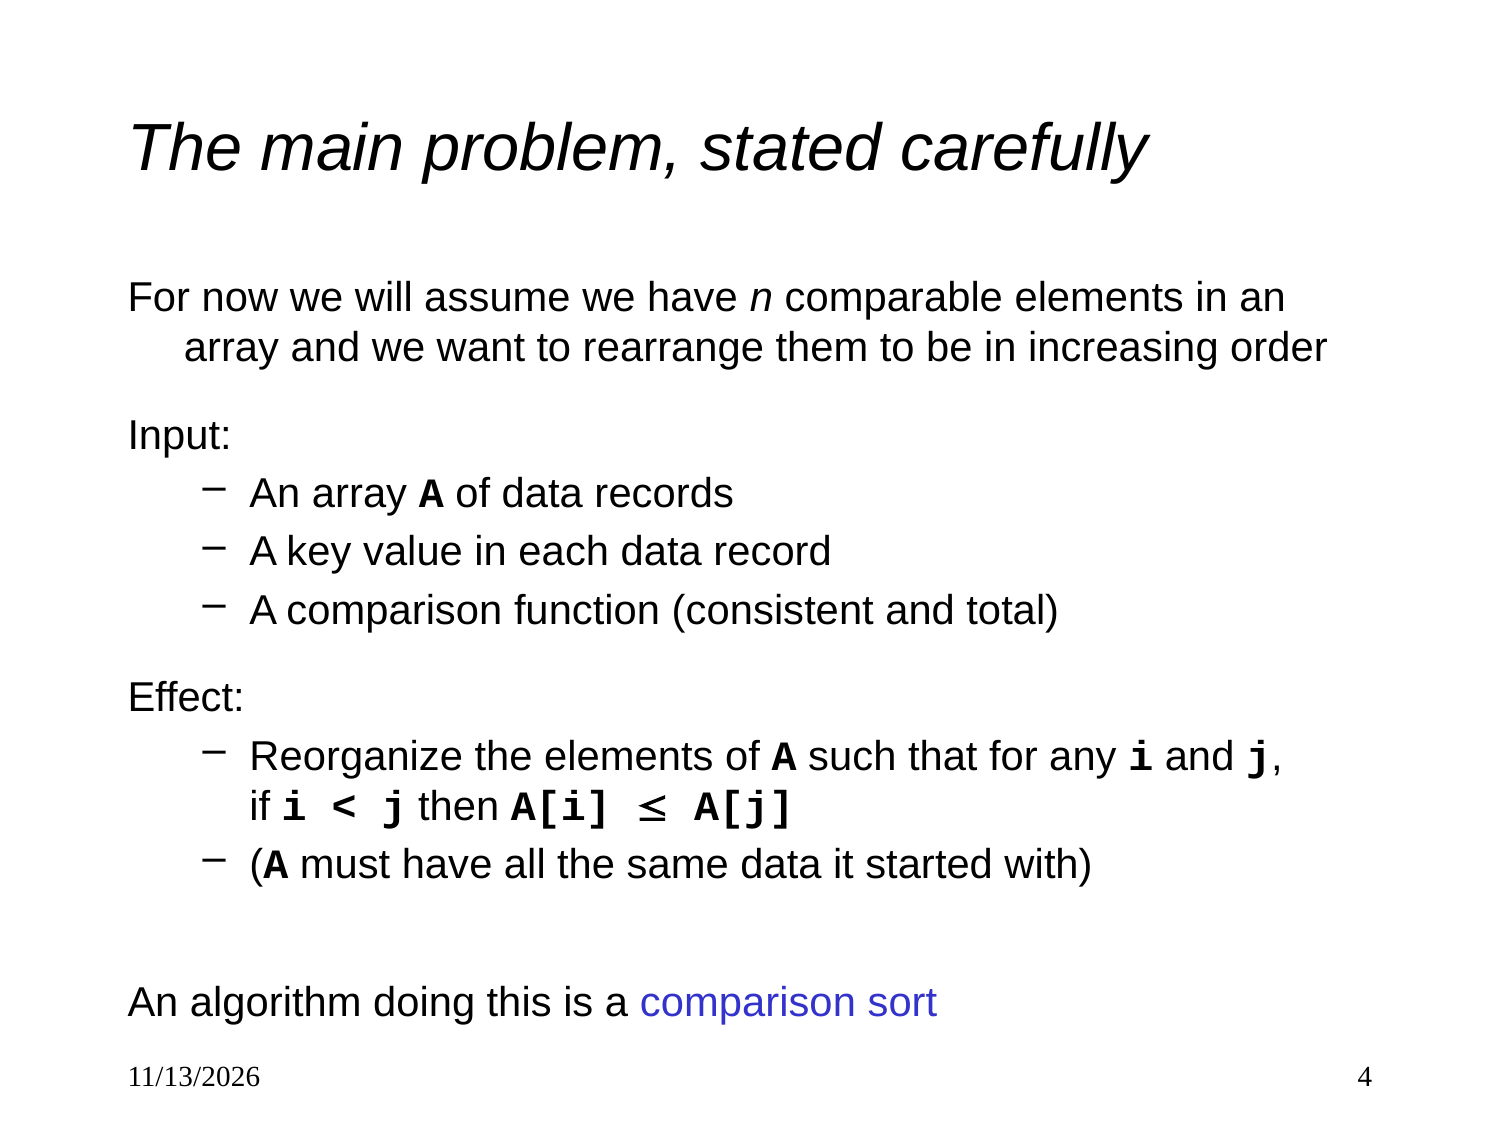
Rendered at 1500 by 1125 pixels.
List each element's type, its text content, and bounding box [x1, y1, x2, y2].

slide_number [112, 1049, 426, 1125]
title The main problem, stated carefully [112, 49, 1388, 238]
list For now we will assume we have n comparable elements in an array and we want to rearrange them to be in increasing order Input: An array A of data records A key value in each data record A comparison function (consistent and total) Effect: Reorganize the elements of A such that for any i and j, if i < j then A[i]  A[j] (A must have all the same data it started with) An algorithm doing this is a comparison sort [112, 262, 1388, 1001]
slide_number 4 [1074, 1049, 1388, 1125]
